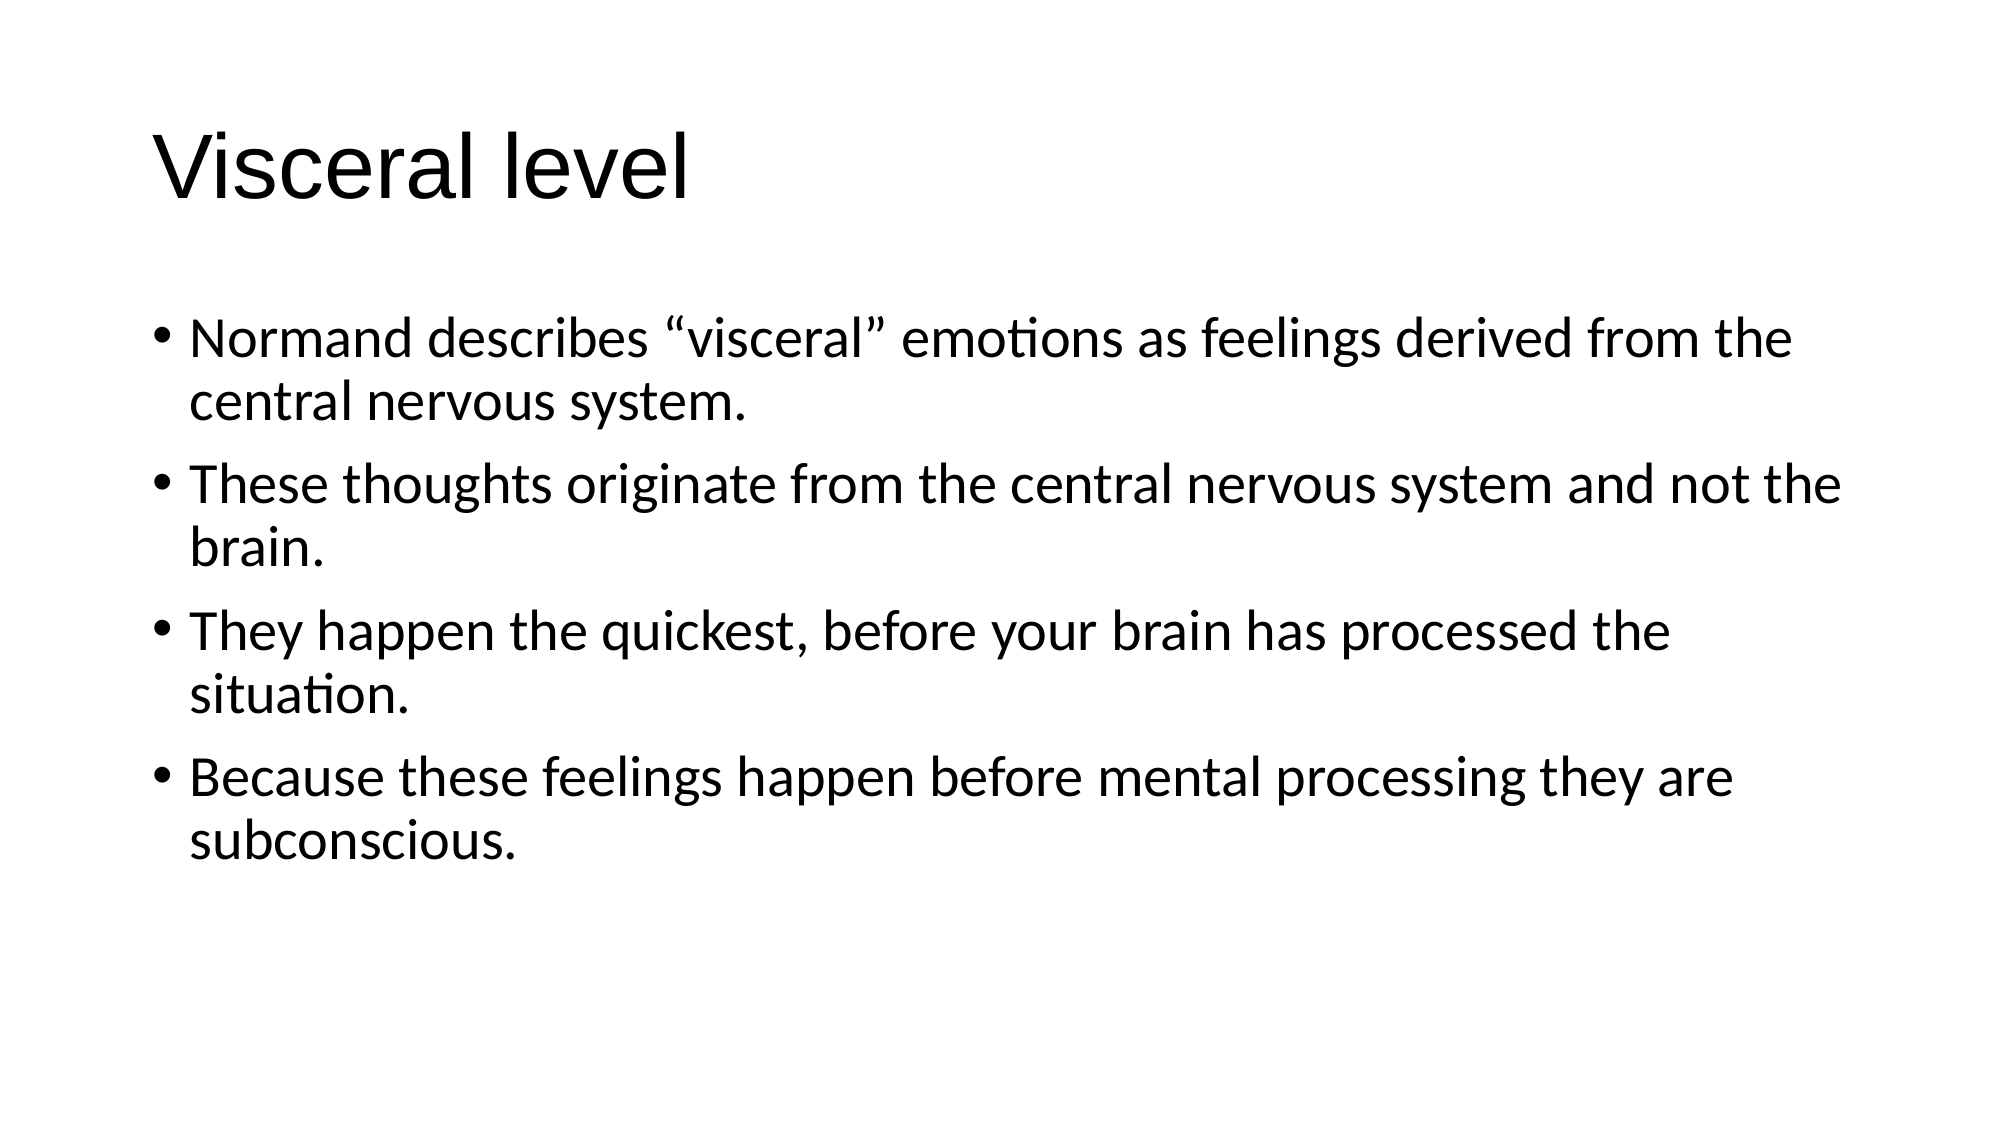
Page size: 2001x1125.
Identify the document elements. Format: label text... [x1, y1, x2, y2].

title Visceral level [137, 59, 1863, 278]
list Normand describes “visceral” emotions as feelings derived from the central nervous system. These thoughts originate from the central nervous system and not the brain. They happen the quickest, before your brain has processed the situation. Because these feelings happen before mental processing they are subconscious. [137, 299, 1863, 1014]
